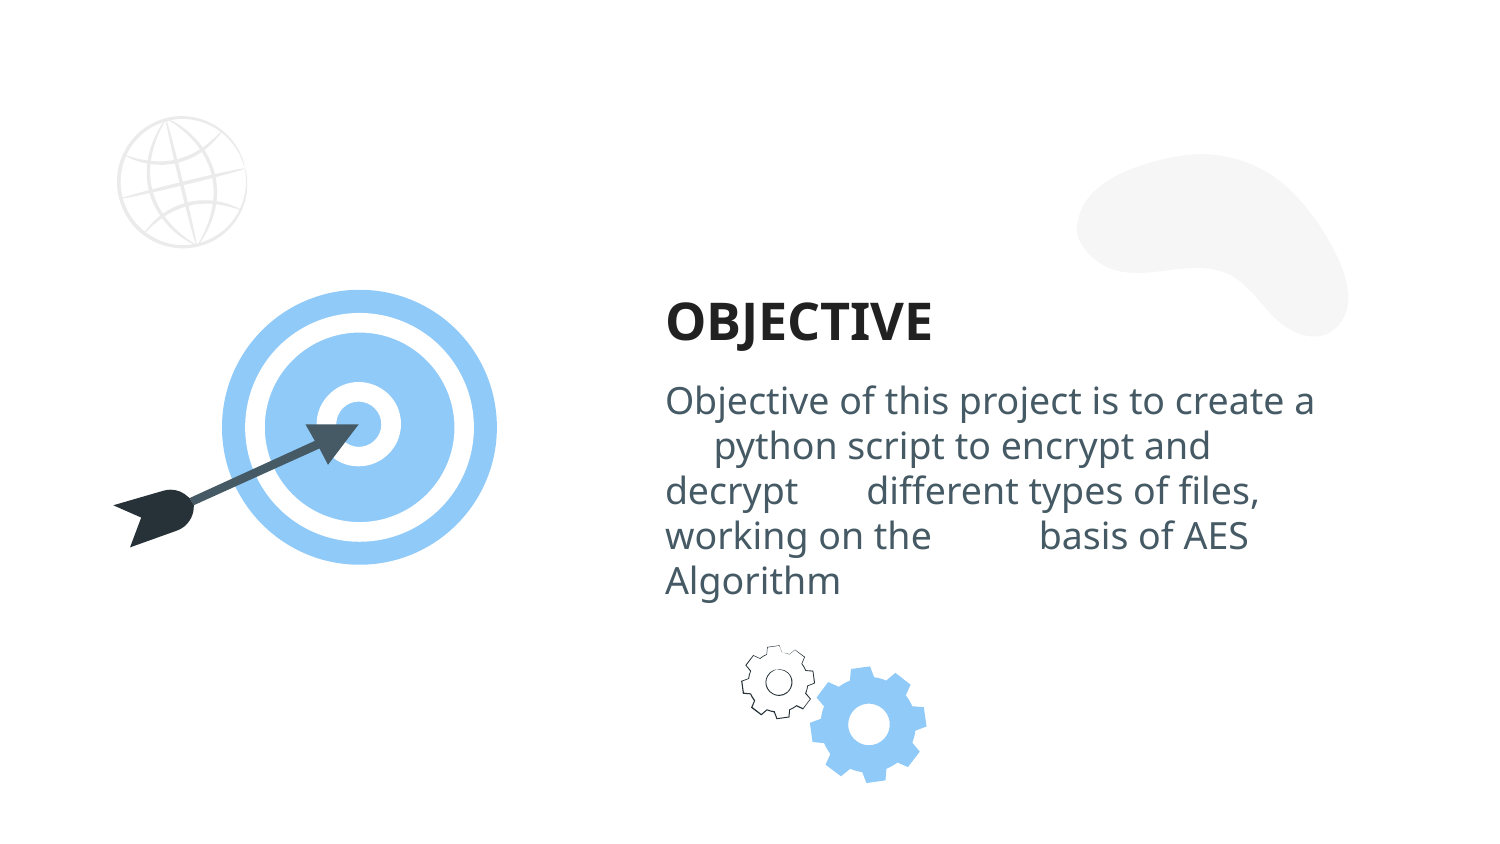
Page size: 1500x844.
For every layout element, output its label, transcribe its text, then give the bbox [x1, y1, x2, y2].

list Objective of this project is to create a python script to encrypt and decrypt different types of files, working on the basis of AES Algorithm [650, 396, 1353, 583]
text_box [113, 289, 498, 565]
subtitle OBJECTIVE [650, 273, 1283, 359]
